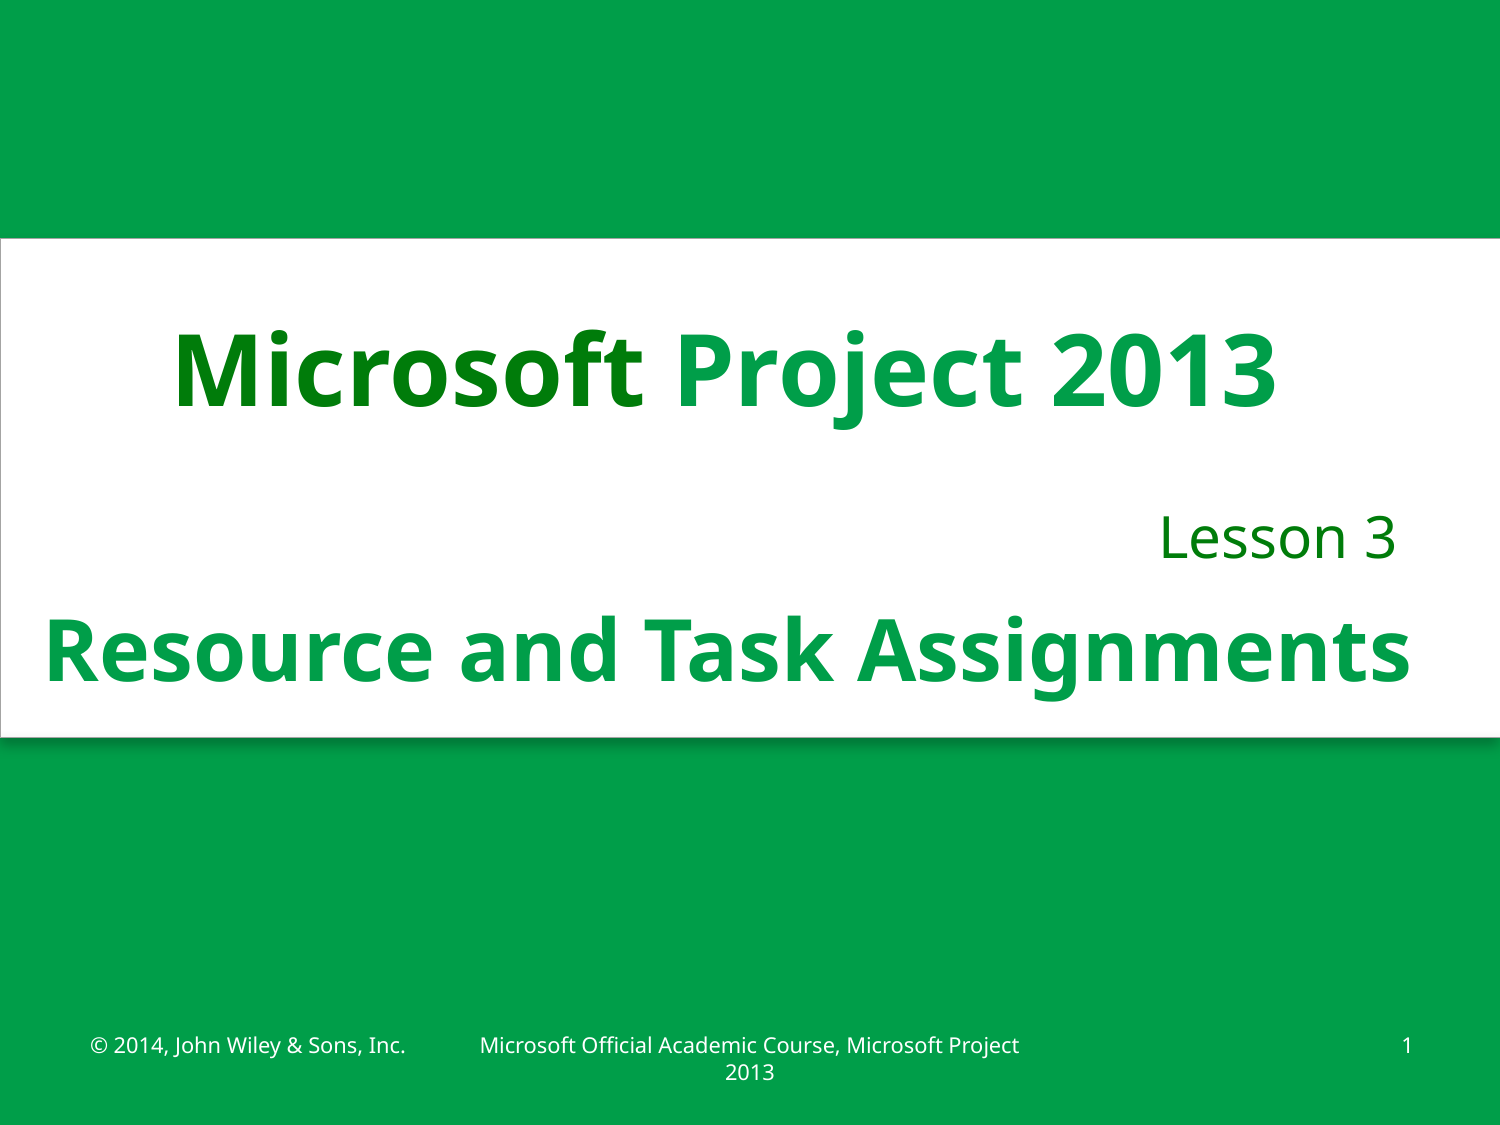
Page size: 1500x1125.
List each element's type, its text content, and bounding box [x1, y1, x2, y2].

slide_number © 2014, John Wiley & Sons, Inc. [74, 1024, 426, 1103]
footer Microsoft Official Academic Course, Microsoft Project 2013 [449, 1024, 1051, 1103]
list Lesson 3 [50, 500, 1413, 575]
text_box Microsoft Project 2013 [24, 299, 1425, 448]
slide_number 1 [1078, 1024, 1430, 1103]
text_box [65, 247, 1435, 728]
text_box [0, 235, 1500, 741]
title Resource and Task Assignments [20, 558, 1422, 707]
